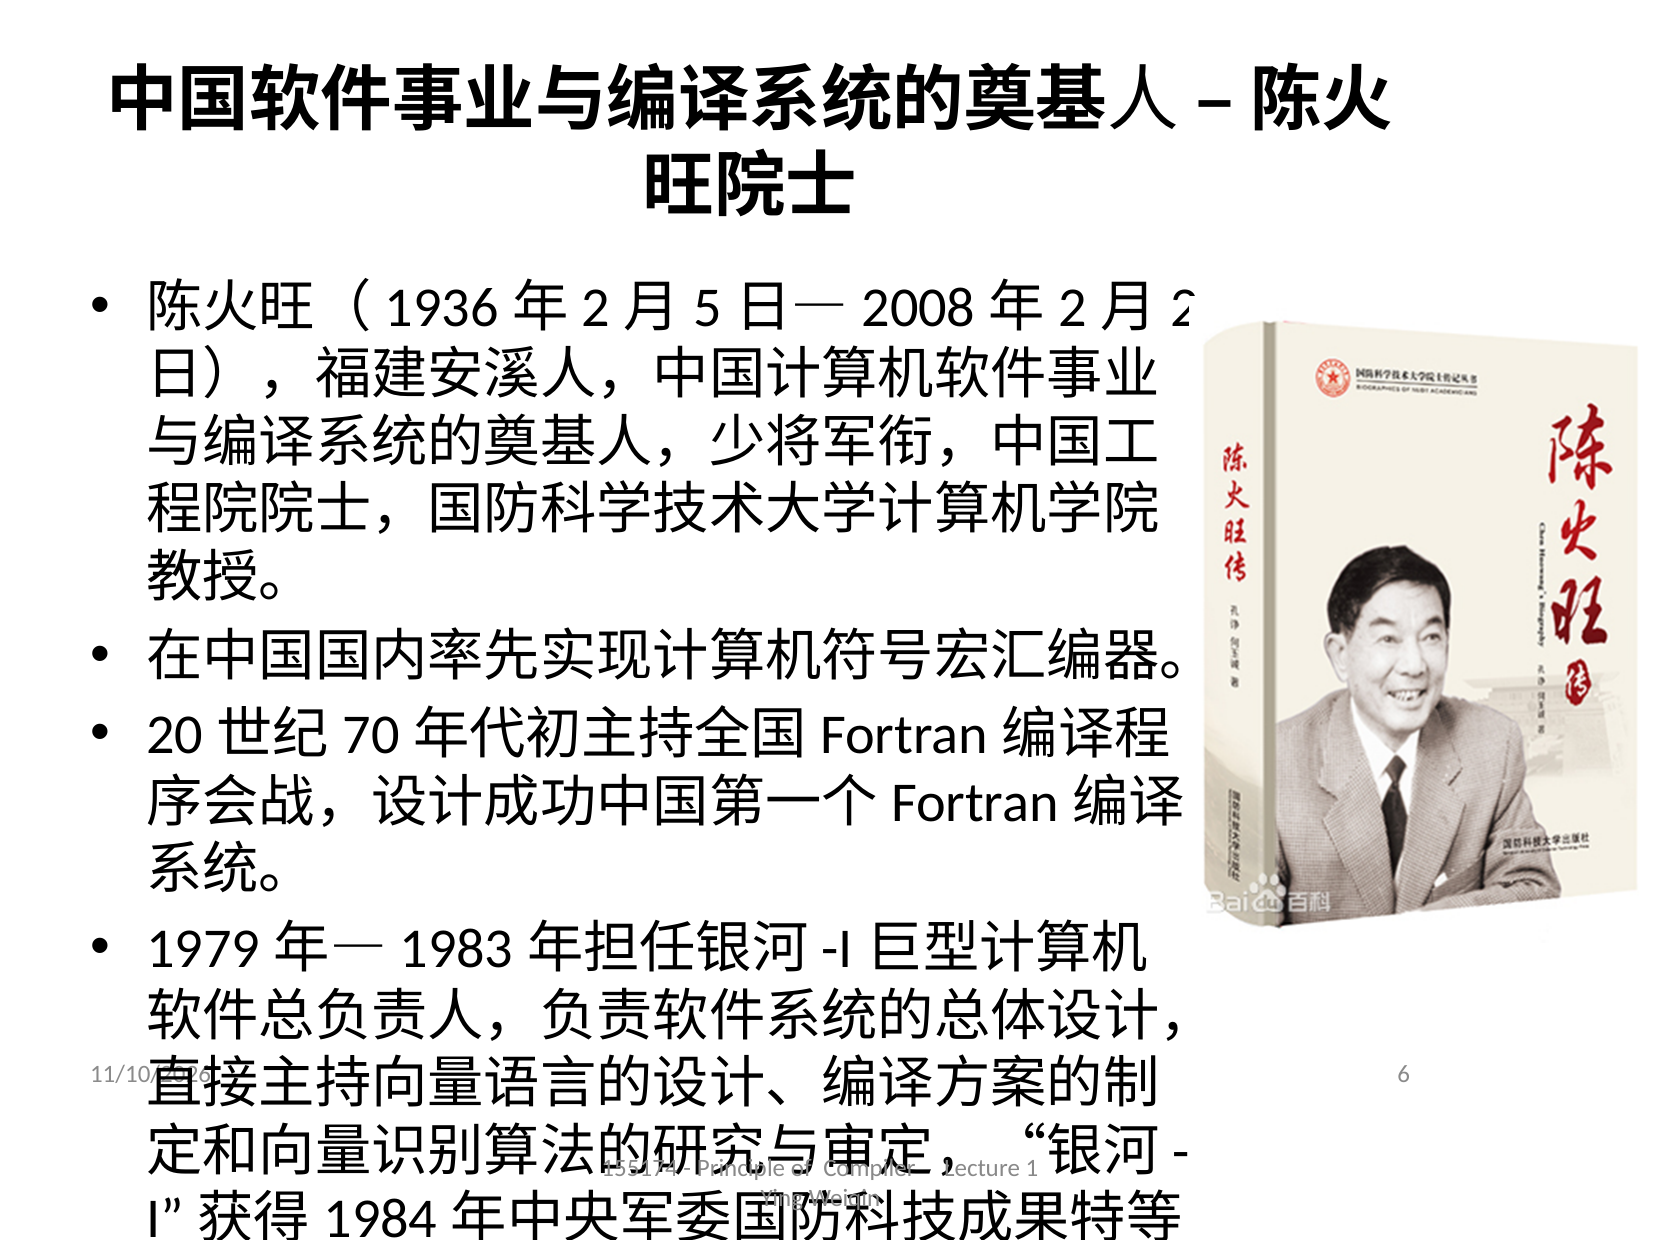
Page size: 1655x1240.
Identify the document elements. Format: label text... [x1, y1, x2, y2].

title 中国软件事业与编译系统的奠基人 – 陈火旺院士 [75, 45, 1425, 233]
footer 155174 - Principle of Compiler Lecture 1 Ying Weiqin [516, 1148, 1125, 1215]
list 陈火旺（1936年2月5日—2008年2月2日），福建安溪人，中国计算机软件事业与编译系统的奠基人，少将军衔，中国工程院院士，国防科学技术大学计算机学院教授。 在中国国内率先实现计算机符号宏汇编器。 20世纪70年代初主持全国Fortran编译程序会战，设计成功中国第一个Fortran编译系统。 1979年—1983年担任银河-I巨型计算机软件总负责人，负责软件系统的总体设计，直接主持向量语言的设计、编译方案的制定和向量识别算法的研究与审定，“银河-I”获得1984年中央军委国防科技成果特等奖。 [75, 262, 1215, 1120]
picture [1189, 296, 1655, 943]
slide_number 6 [1215, 1042, 1425, 1103]
